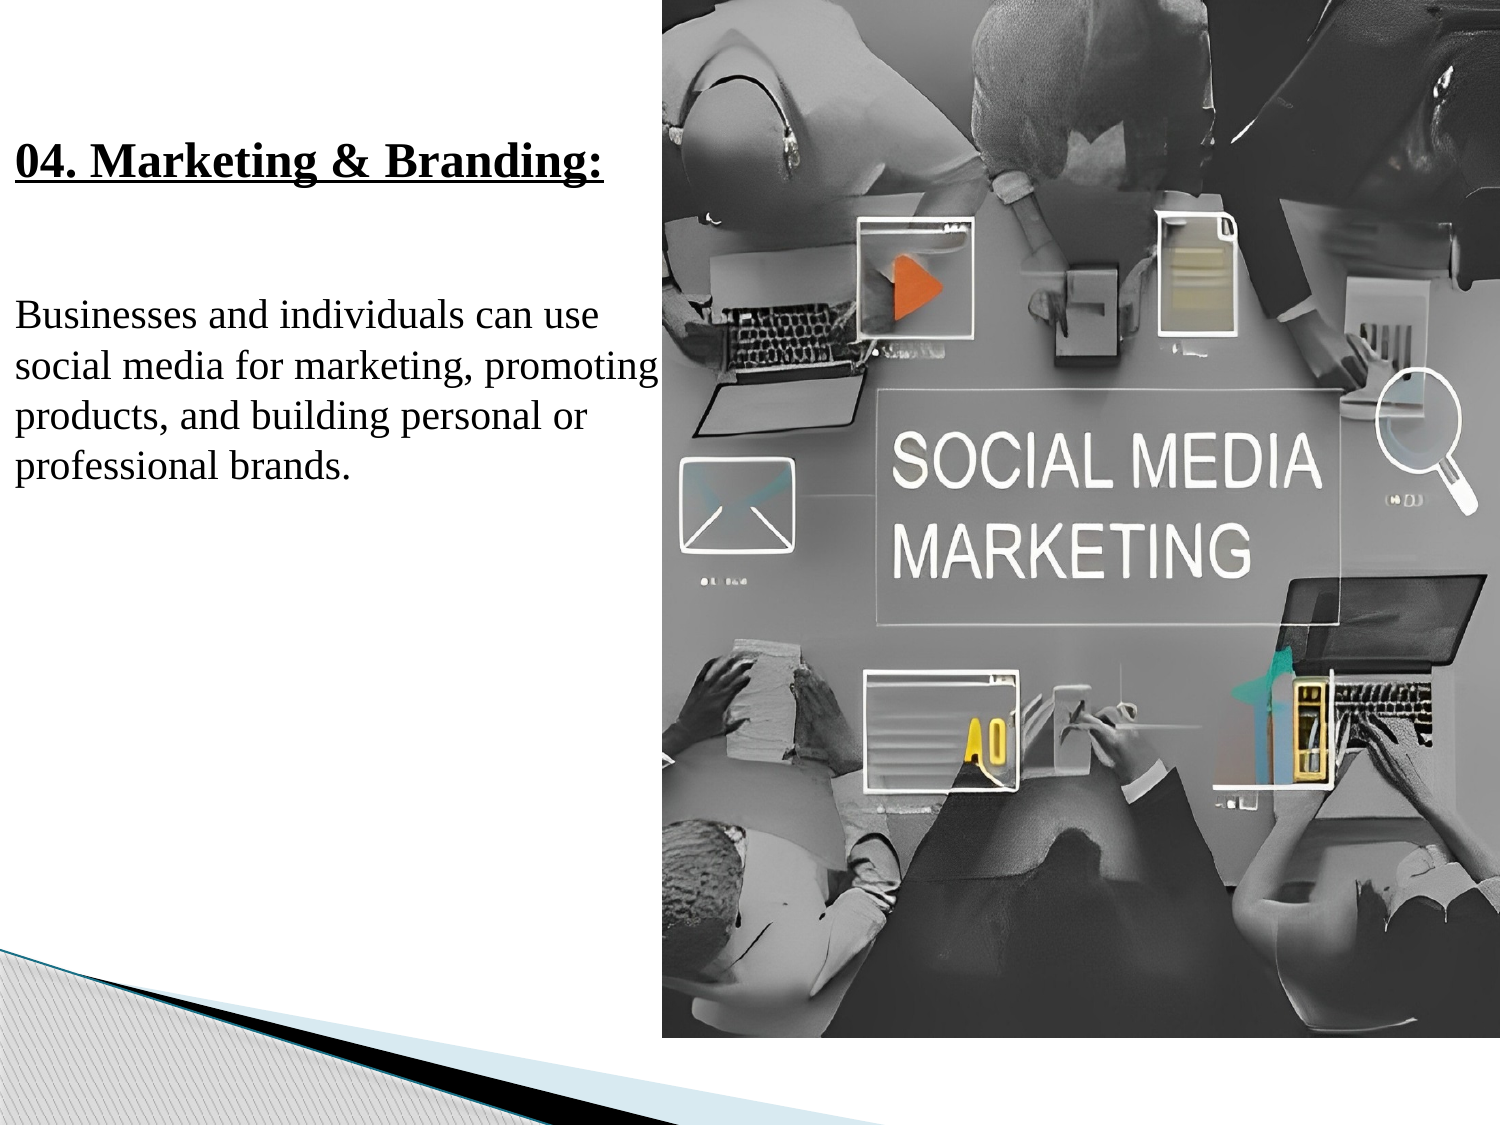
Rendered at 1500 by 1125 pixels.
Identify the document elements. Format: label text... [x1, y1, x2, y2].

text_box 04. Marketing & Branding: Businesses and individuals can use social media for marketing, promoting products, and building personal or professional brands. [0, 0, 662, 495]
picture [662, 0, 1500, 1038]
